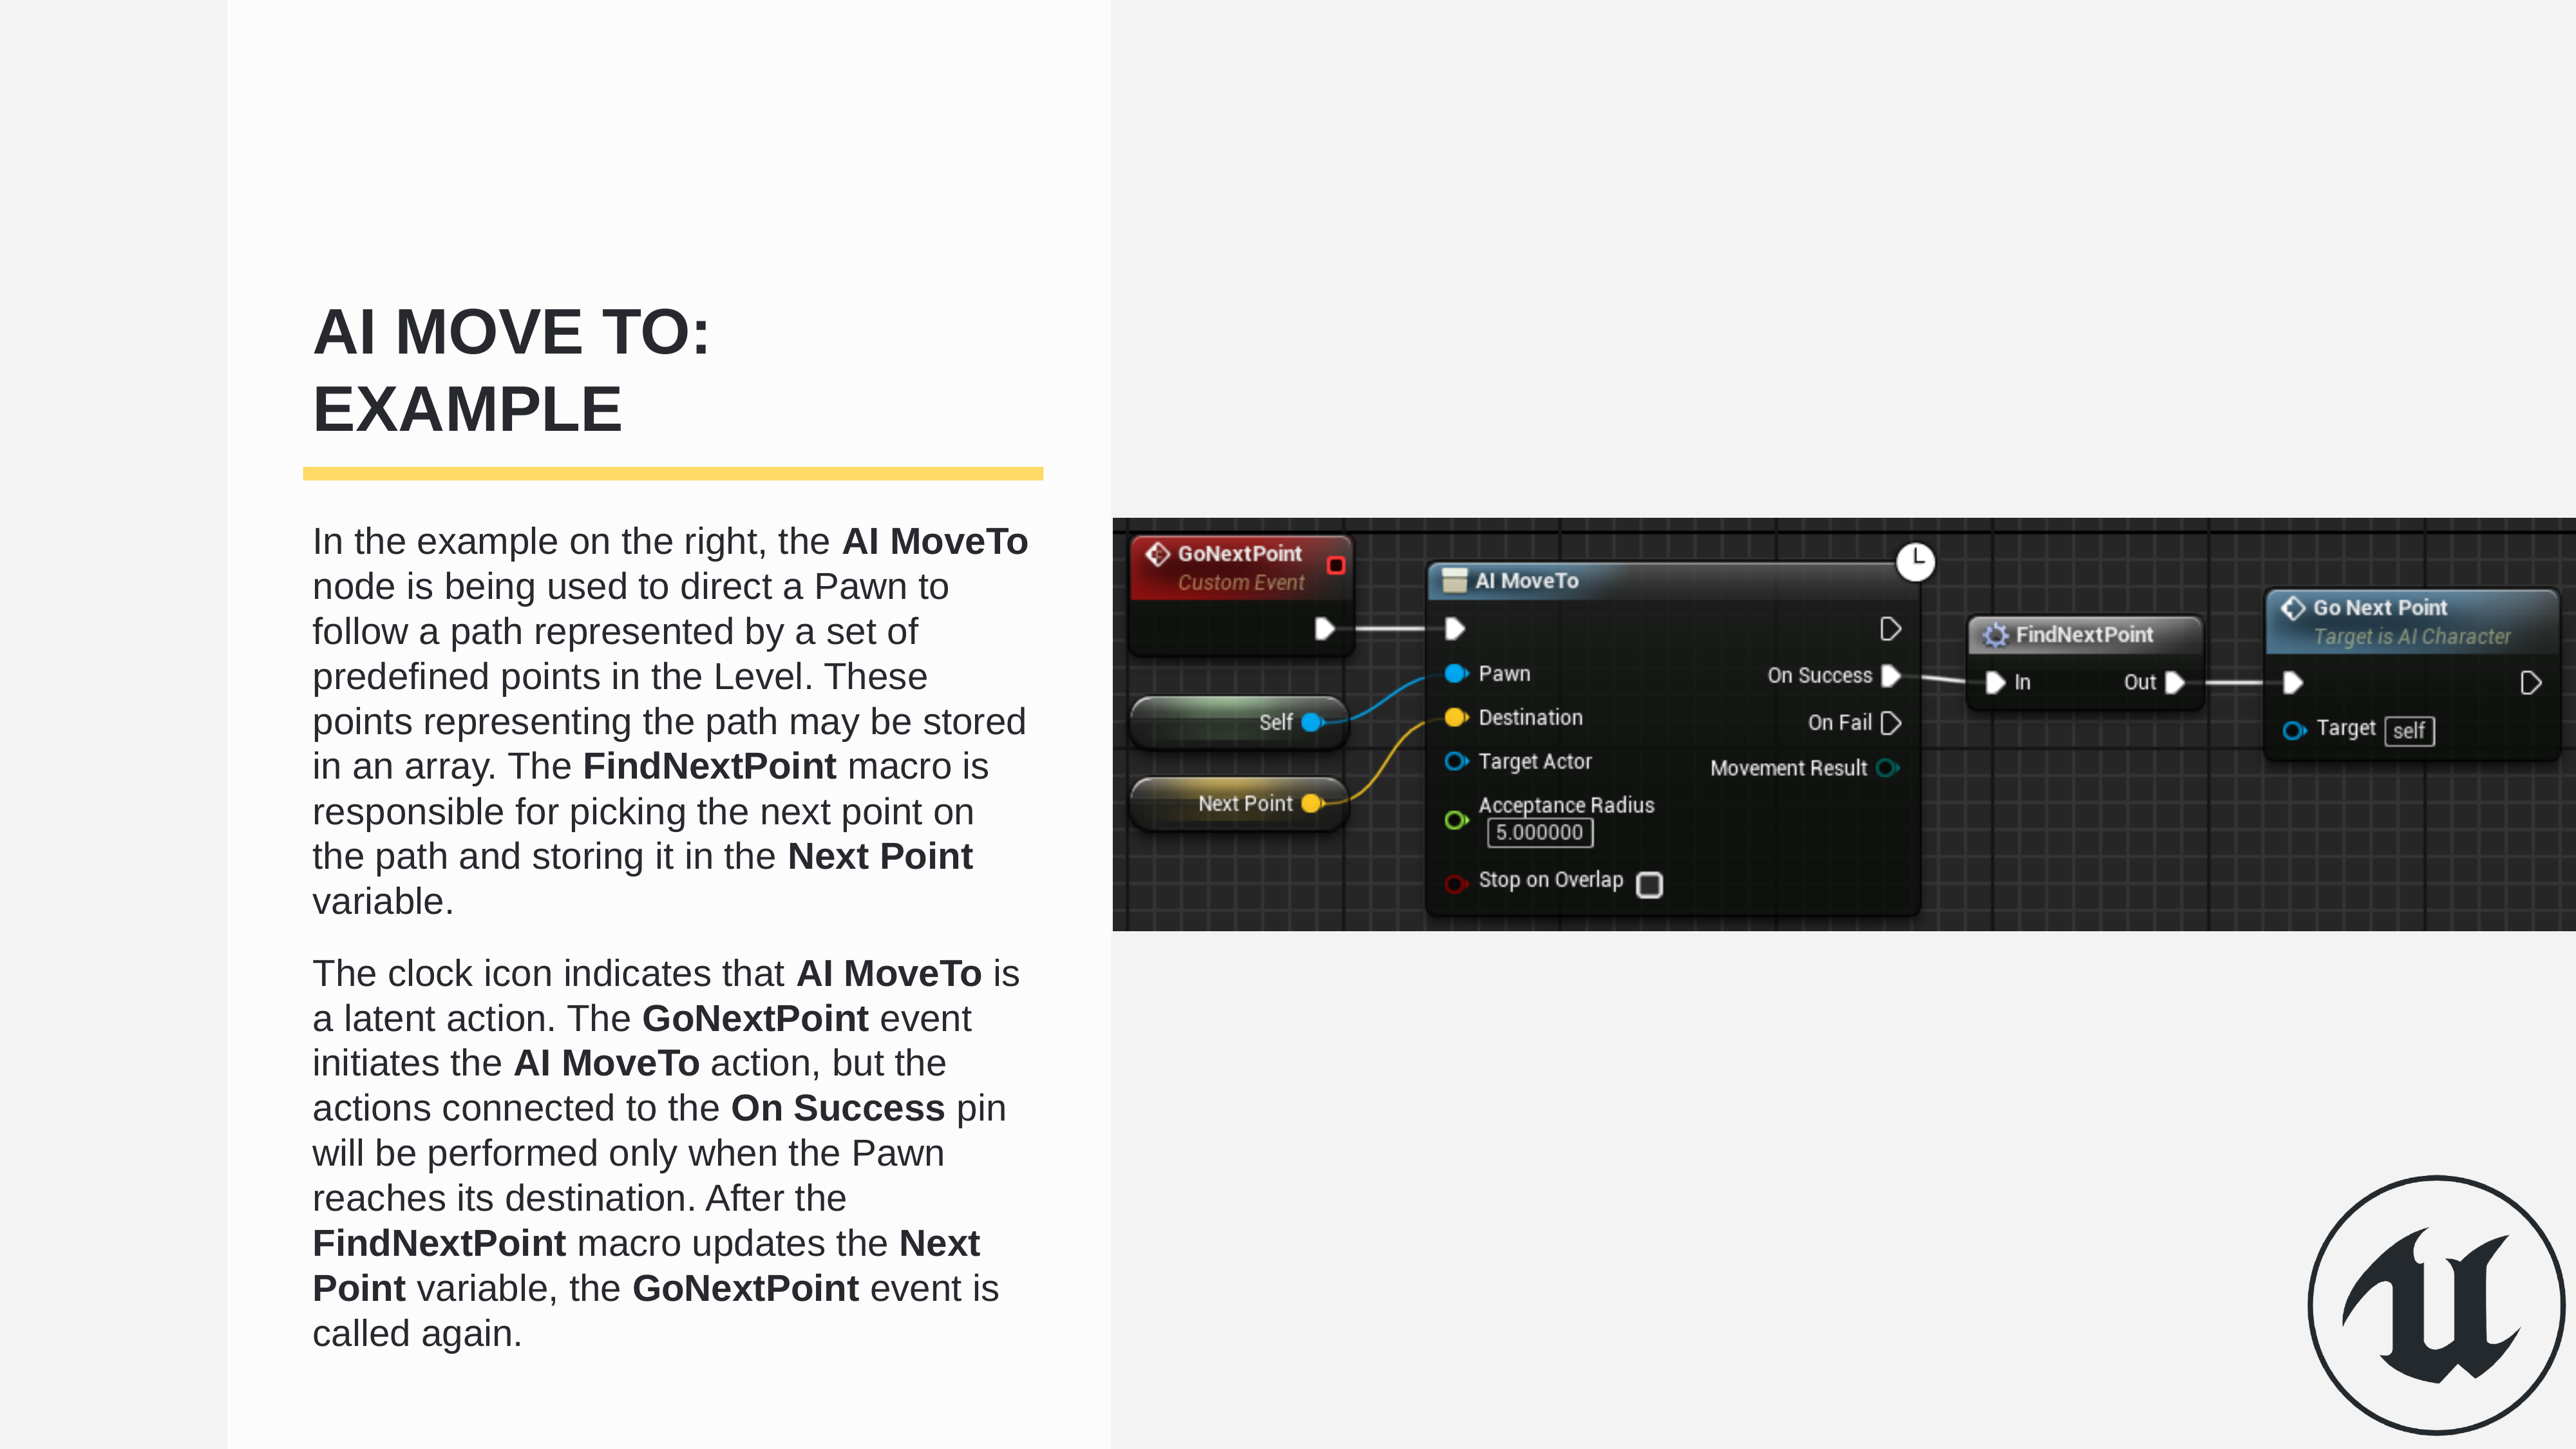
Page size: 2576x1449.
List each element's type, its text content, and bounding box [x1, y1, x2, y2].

list In the example on the right, the AI MoveTo node is being used to direct a Pawn to follow a path represented by a set of predefined points in the Level. These points representing the path may be stored in an array. The FindNextPoint macro is responsible for picking the next point on the path and storing it in the Next Point variable. The clock icon indicates that AI MoveTo is a latent action. The GoNextPoint event initiates the AI MoveTo action, but the actions connected to the On Success pin will be performed only when the Pawn reaches its destination. After the FindNextPoint macro updates the Next Point variable, the GoNextPoint event is called again. [303, 512, 1044, 1449]
picture [2298, 1165, 2576, 1449]
picture [1113, 518, 2576, 931]
list Ai move to: example [303, 230, 1044, 449]
